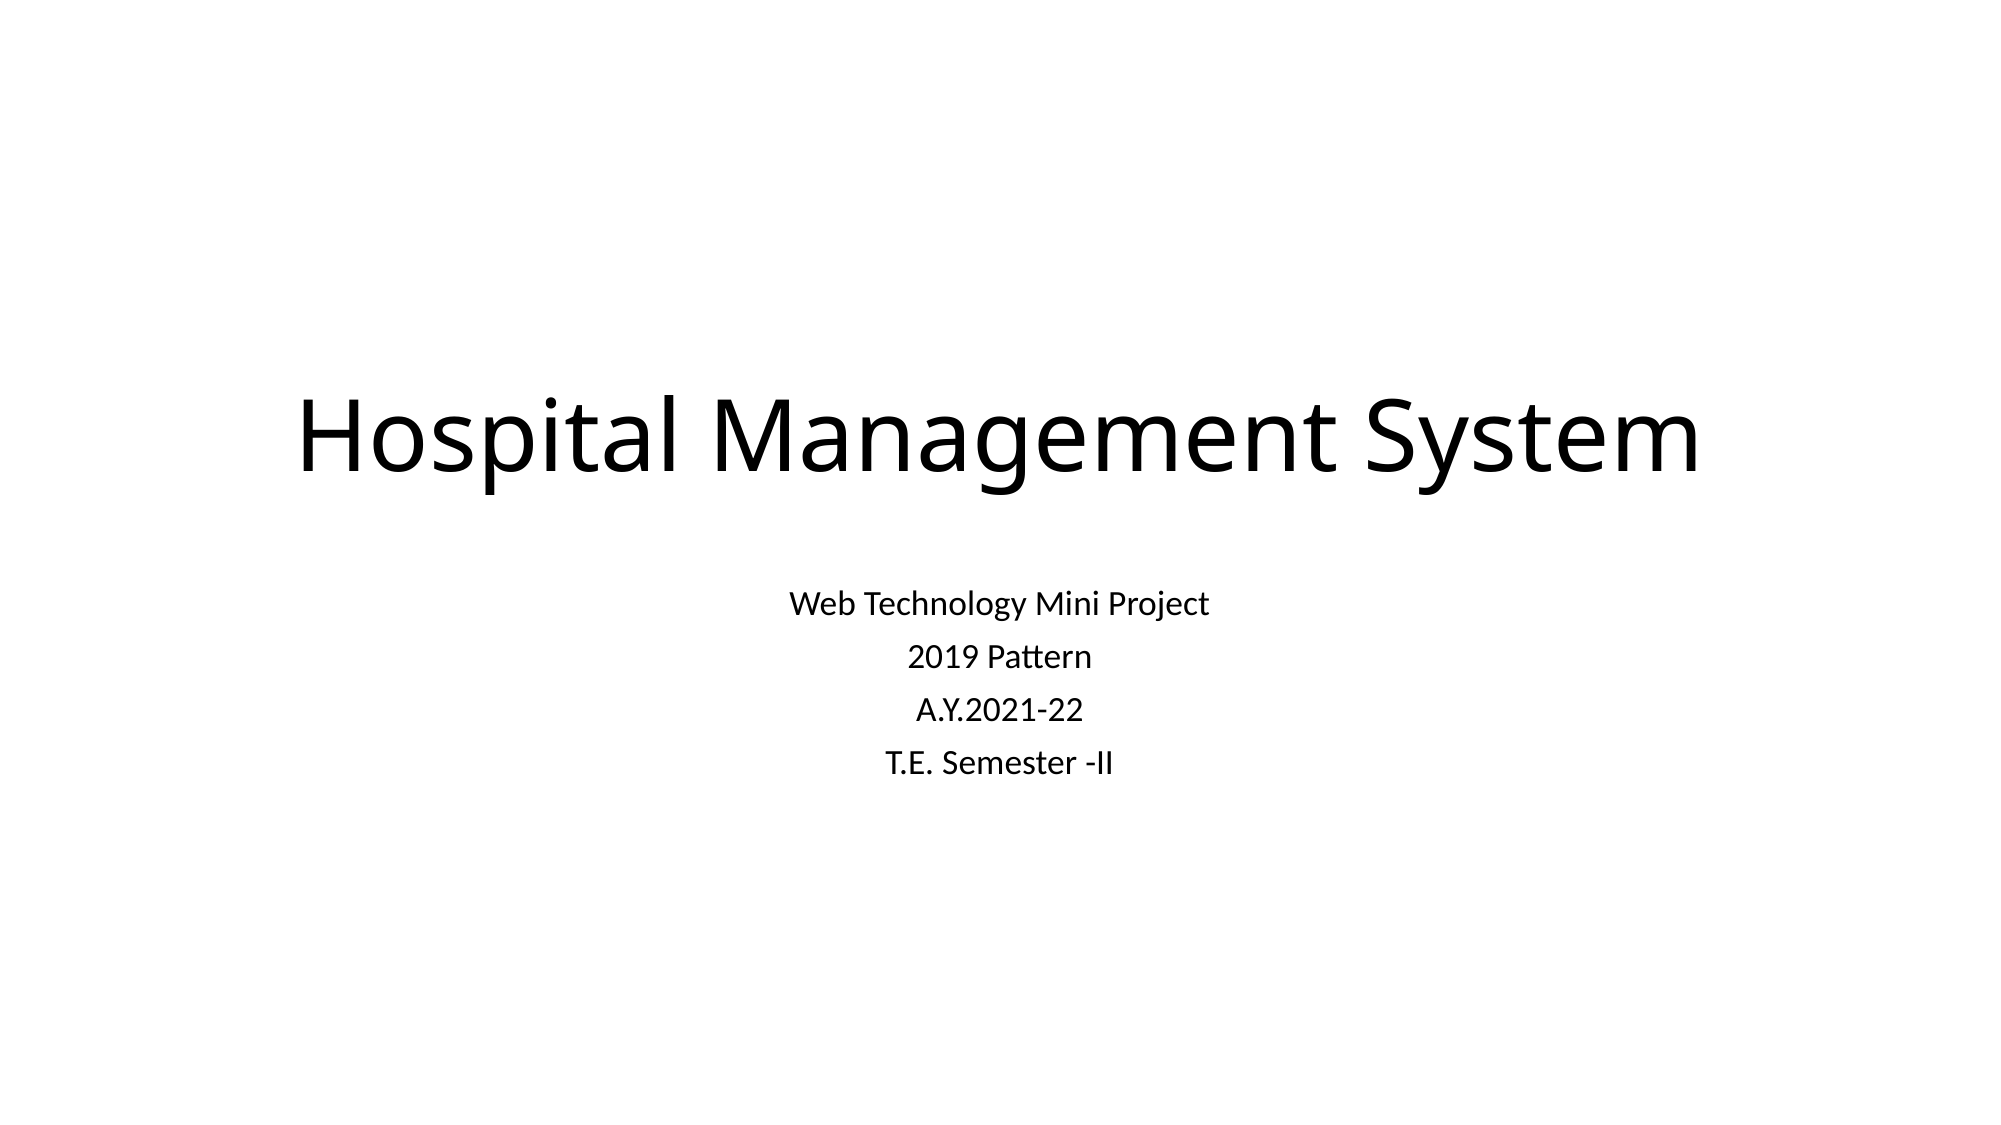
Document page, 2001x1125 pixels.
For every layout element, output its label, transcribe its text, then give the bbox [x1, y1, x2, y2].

title Hospital Management System [249, 109, 1750, 501]
subtitle Web Technology Mini Project 2019 Pattern A.Y.2021-22 T.E. Semester -II [249, 520, 1750, 792]
